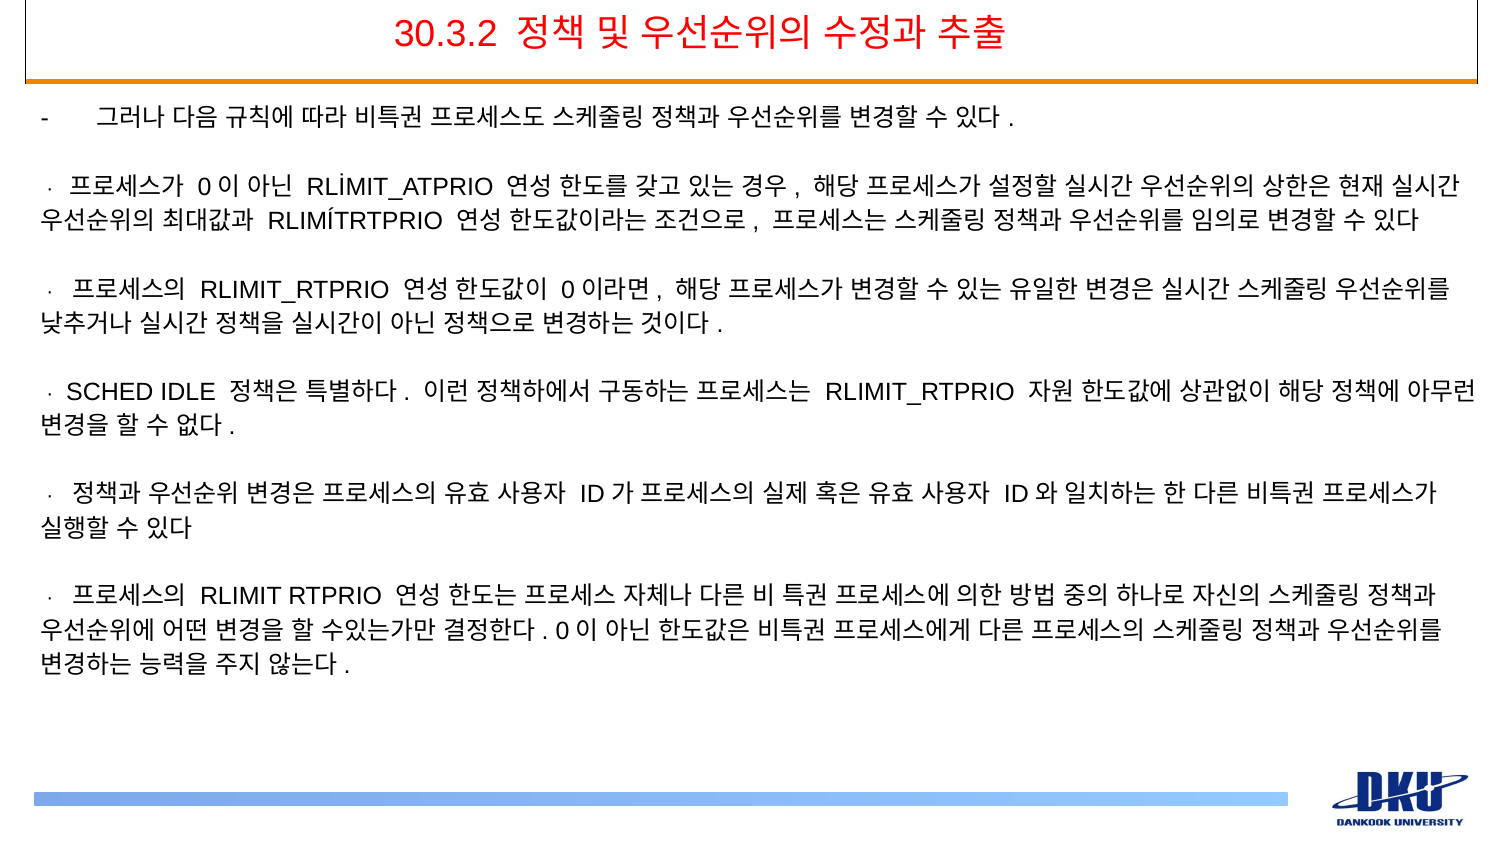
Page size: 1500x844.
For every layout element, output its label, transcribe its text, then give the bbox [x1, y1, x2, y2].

text_box [34, 792, 1288, 806]
table_header 30.3.2 정책 및 우선순위의 수정과 추출 [26, 0, 1477, 79]
picture [1327, 766, 1478, 831]
list - 그러나 다음 규칙에 따라 비특권 프로세스도 스케줄링 정책과 우선순위를 변경할 수 있다. · 프로세스가 0이 아닌 RLİMIT_ATPRIO 연성 한도를 갖고 있는 경우, 해당 프로세스가 설정할 실시간 우선순위의 상한은 현재 실시간 우선순위의 최대값과 RLIMÍTRTPRIO 연성 한도값이라는 조건으로, 프로세스는 스케줄링 정책과 우선순위를 임의로 변경할 수 있다 · 프로세스의 RLIMIT_RTPRIO 연성 한도값이 0이라면, 해당 프로세스가 변경할 수 있는 유일한 변경은 실시간 스케줄링 우선순위를 낮추거나 실시간 정책을 실시간이 아닌 정책으로 변경하는 것이다. · SCHED IDLE 정책은 특별하다. 이런 정책하에서 구동하는 프로세스는 RLIMIT_RTPRIO 자원 한도값에 상관없이 해당 정책에 아무런 변경을 할 수 없다. · 정책과 우선순위 변경은 프로세스의 유효 사용자 ID가 프로세스의 실제 혹은 유효 사용자 ID와 일치하는 한 다른 비특권 프로세스가 실행할 수 있다 · 프로세스의 RLIMIT RTPRIO 연성 한도는 프로세스 자체나 다른 비 특권 프로세스에 의한 방법 중의 하나로 자신의 스케줄링 정책과 우선순위에 어떤 변경을 할 수있는가만 결정한다. 0이 아닌 한도값은 비특권 프로세스에게 다른 프로세스의 스케줄링 정책과 우선순위를 변경하는 능력을 주지 않는다. [25, 81, 1500, 717]
